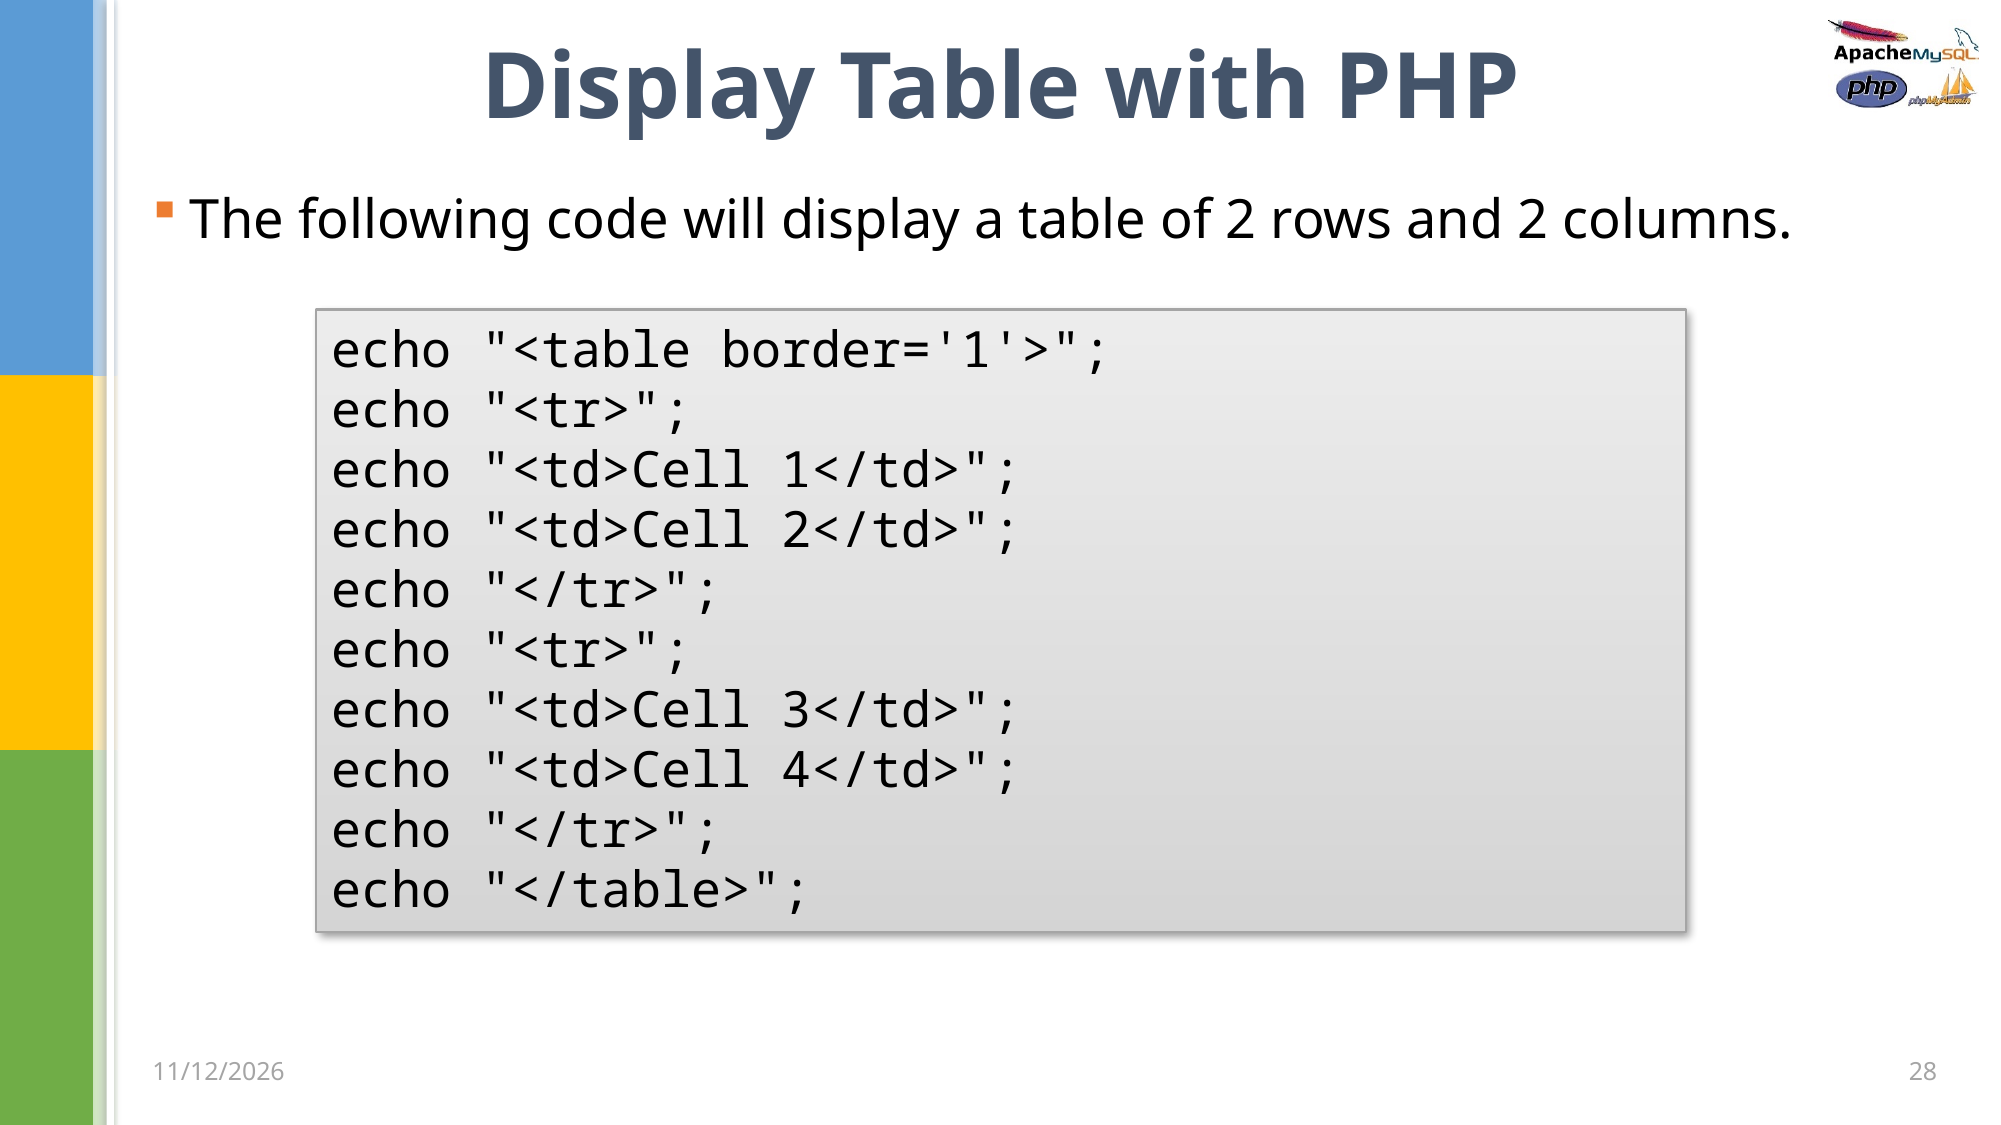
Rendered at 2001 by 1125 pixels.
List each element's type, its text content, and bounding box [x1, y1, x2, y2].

list The following code will display a table of 2 rows and 2 columns. [137, 163, 1953, 310]
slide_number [137, 1042, 675, 1103]
slide_number 28 [1414, 1042, 1953, 1103]
picture [1828, 19, 1979, 114]
text_box echo "<table border='1'>"; echo "<tr>"; echo "<td>Cell 1</td>"; echo "<td>Cell 2</td>"; echo "</tr>"; echo "<tr>"; echo "<td>Cell 3</td>"; echo "<td>Cell 4</td>"; echo "</tr>"; echo "</table>"; [315, 308, 1687, 933]
title Display Table with PHP [182, 0, 1820, 164]
